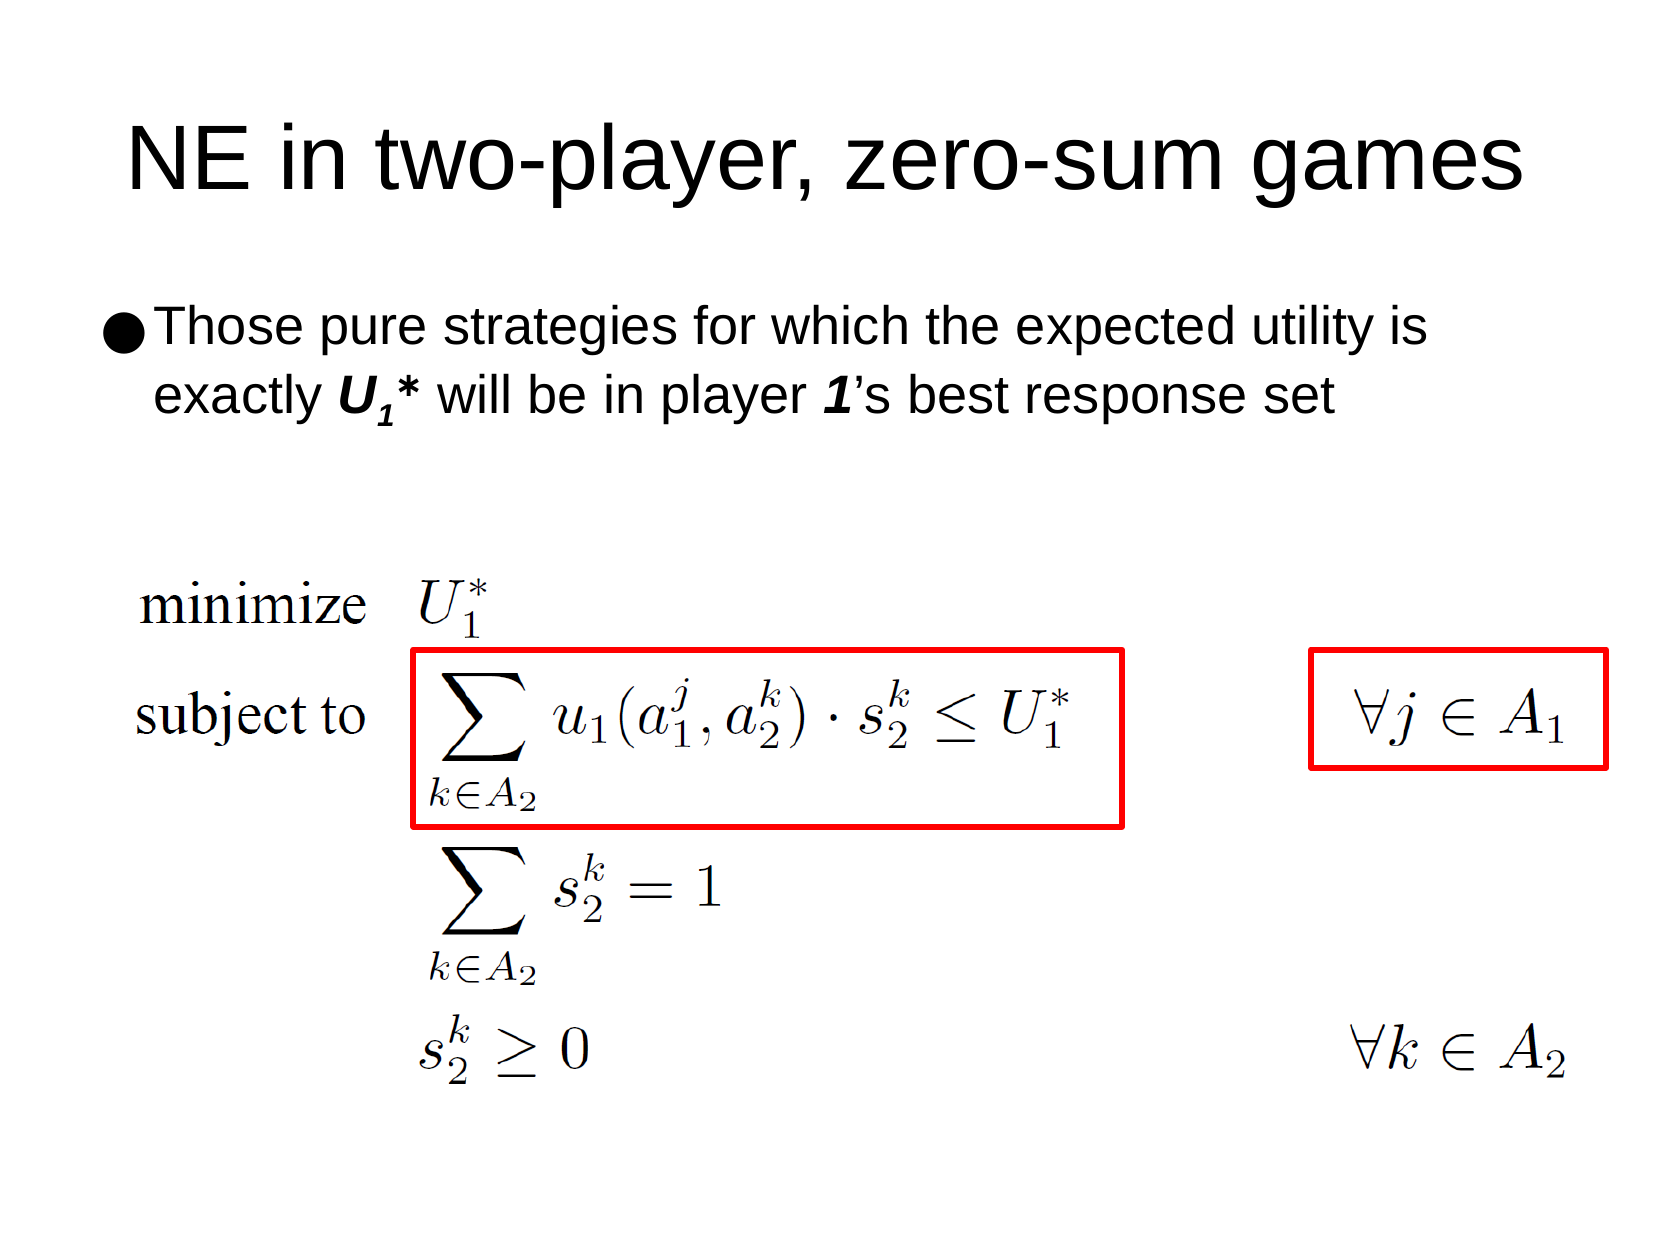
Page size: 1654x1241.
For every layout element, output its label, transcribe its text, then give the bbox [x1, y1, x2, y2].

picture [117, 540, 1595, 1093]
text_box Those pure strategies for which the expected utility is exactly U1∗ will be in player 1’s best response set [82, 290, 1571, 1010]
text_box [1599, 649, 1607, 768]
text_box NE in two-player, zero-sum games [82, 49, 1571, 257]
